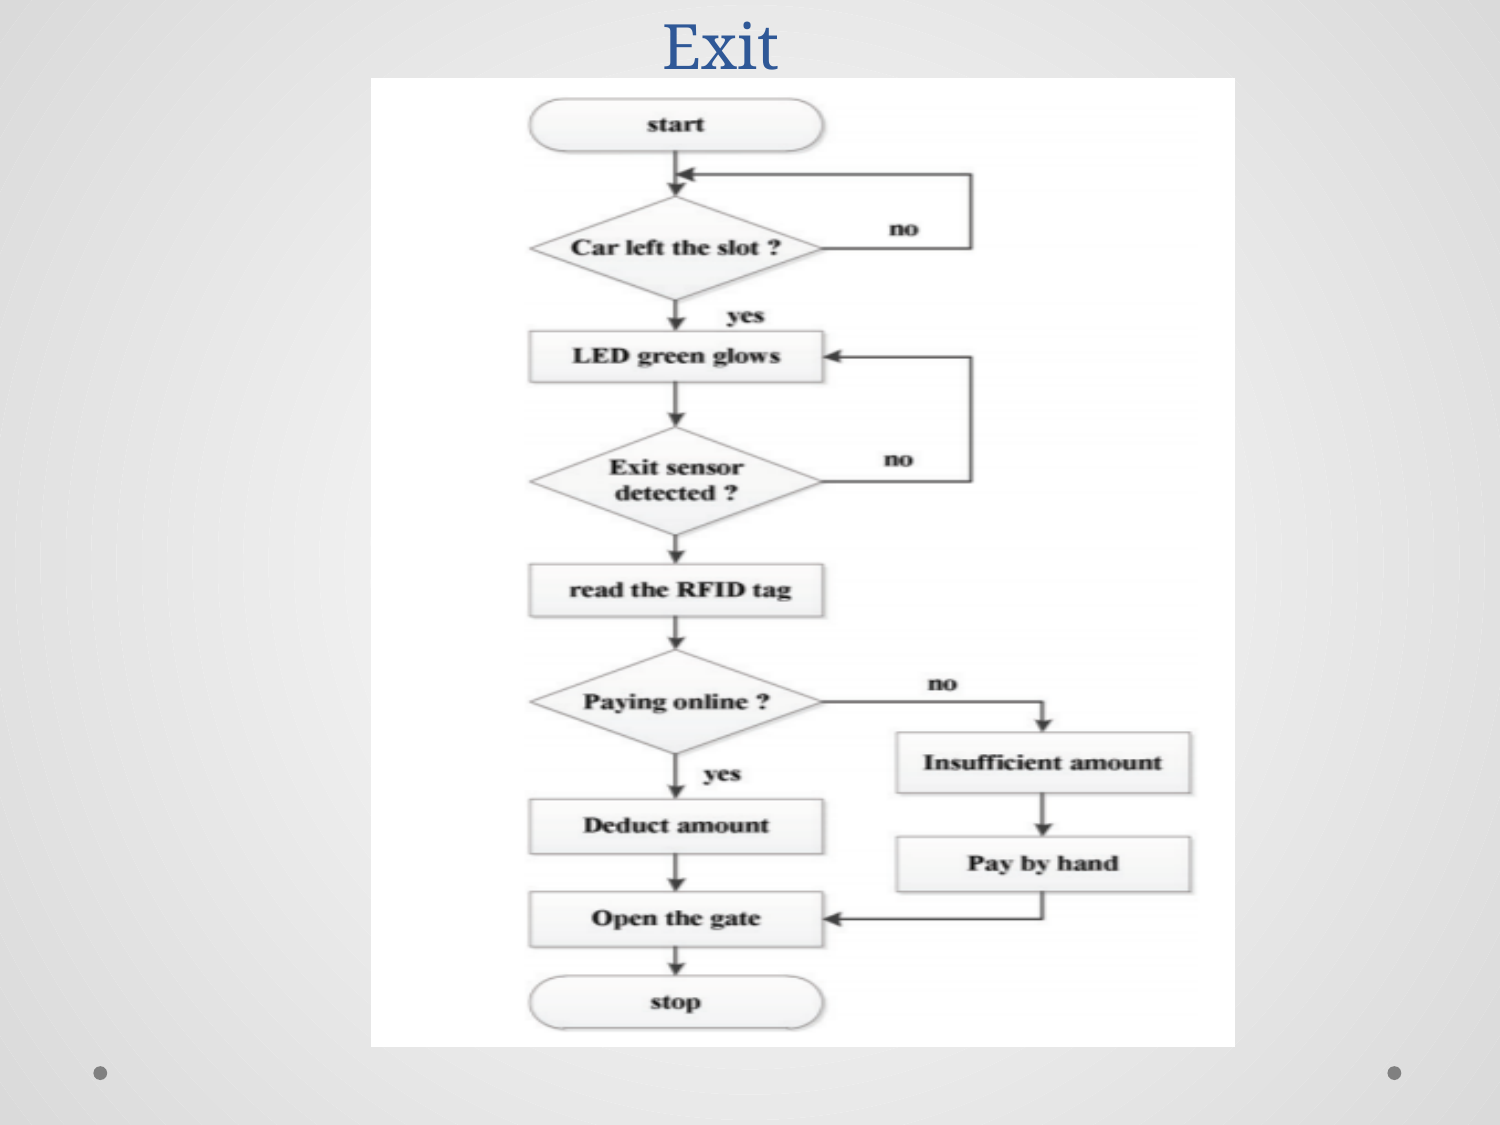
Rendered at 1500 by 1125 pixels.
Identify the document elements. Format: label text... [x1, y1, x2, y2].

title Exit [348, 0, 1095, 90]
picture [371, 77, 1235, 1047]
